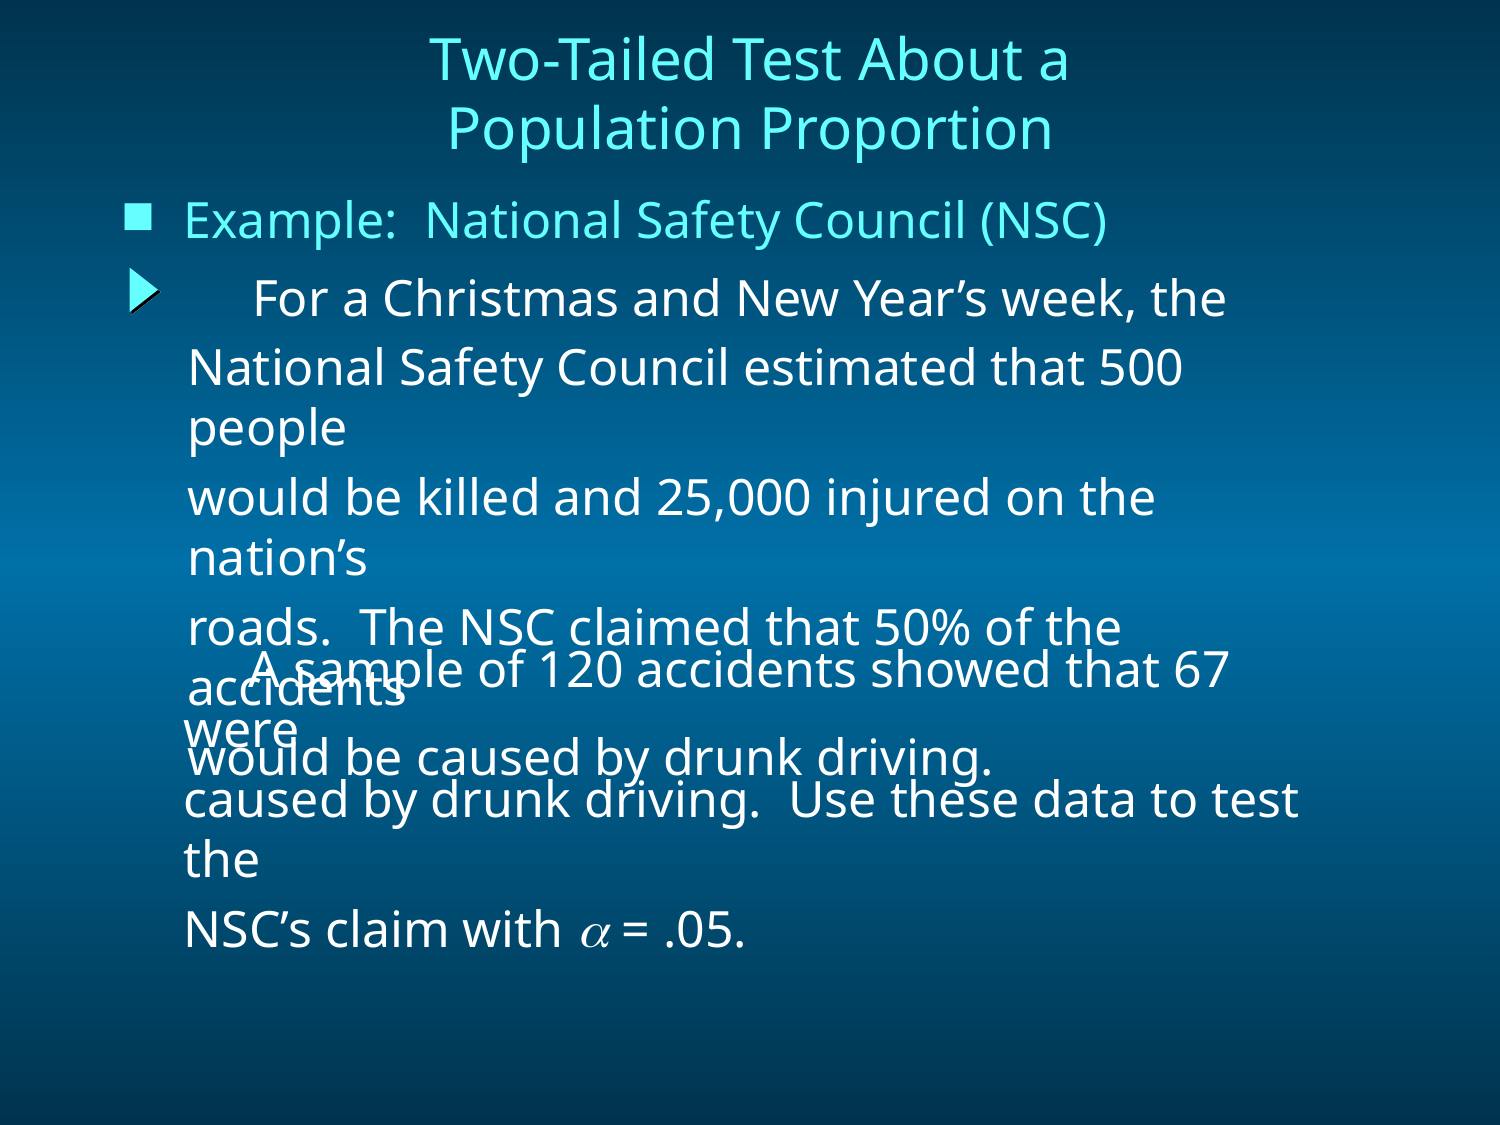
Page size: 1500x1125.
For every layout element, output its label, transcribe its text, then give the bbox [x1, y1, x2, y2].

text_box Example: National Safety Council (NSC) [112, 181, 1164, 275]
text_box [130, 269, 157, 310]
text_box For a Christmas and New Year’s week, the National Safety Council estimated that 500 people would be killed and 25,000 injured on the nation’s roads. The NSC claimed that 50% of the accidents would be caused by drunk driving. [172, 258, 1357, 630]
text_box A sample of 120 accidents showed that 67 were caused by drunk driving. Use these data to test the NSC’s claim with a = .05. [169, 630, 1359, 966]
text_box Two-Tailed Test About a Population Proportion [113, 34, 1389, 149]
